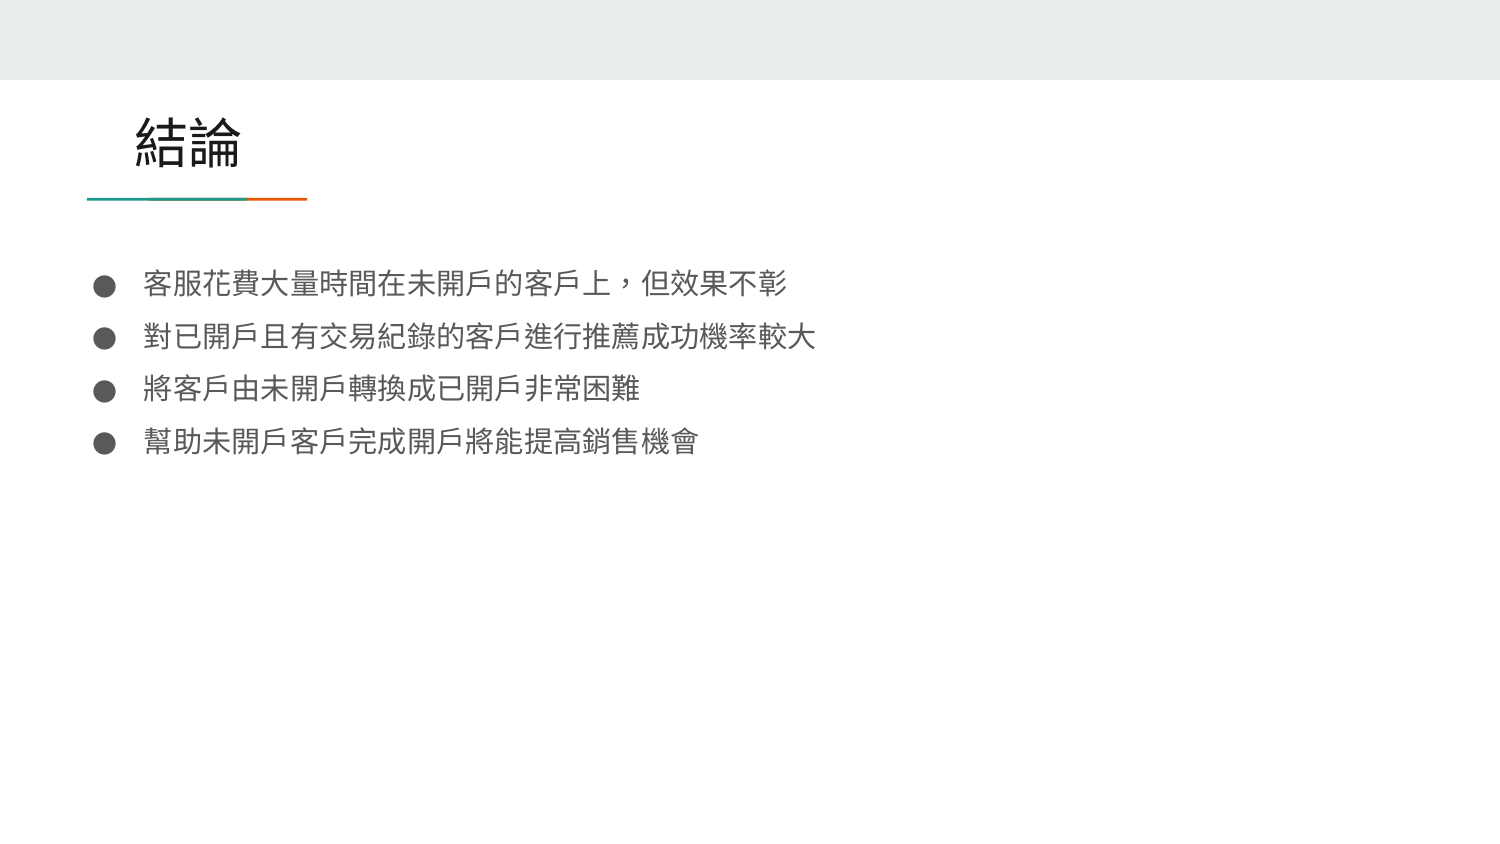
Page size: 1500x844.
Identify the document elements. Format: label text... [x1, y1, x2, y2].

list 客服花費大量時間在未開戶的客戶上，但效果不彰 對已開戶且有交易紀錄的客戶進行推薦成功機率較大 將客戶由未開戶轉換成已開戶非常困難 幫助未開戶客戶完成開戶將能提高銷售機會 [53, 233, 1204, 826]
title 結論 [119, 94, 1381, 183]
